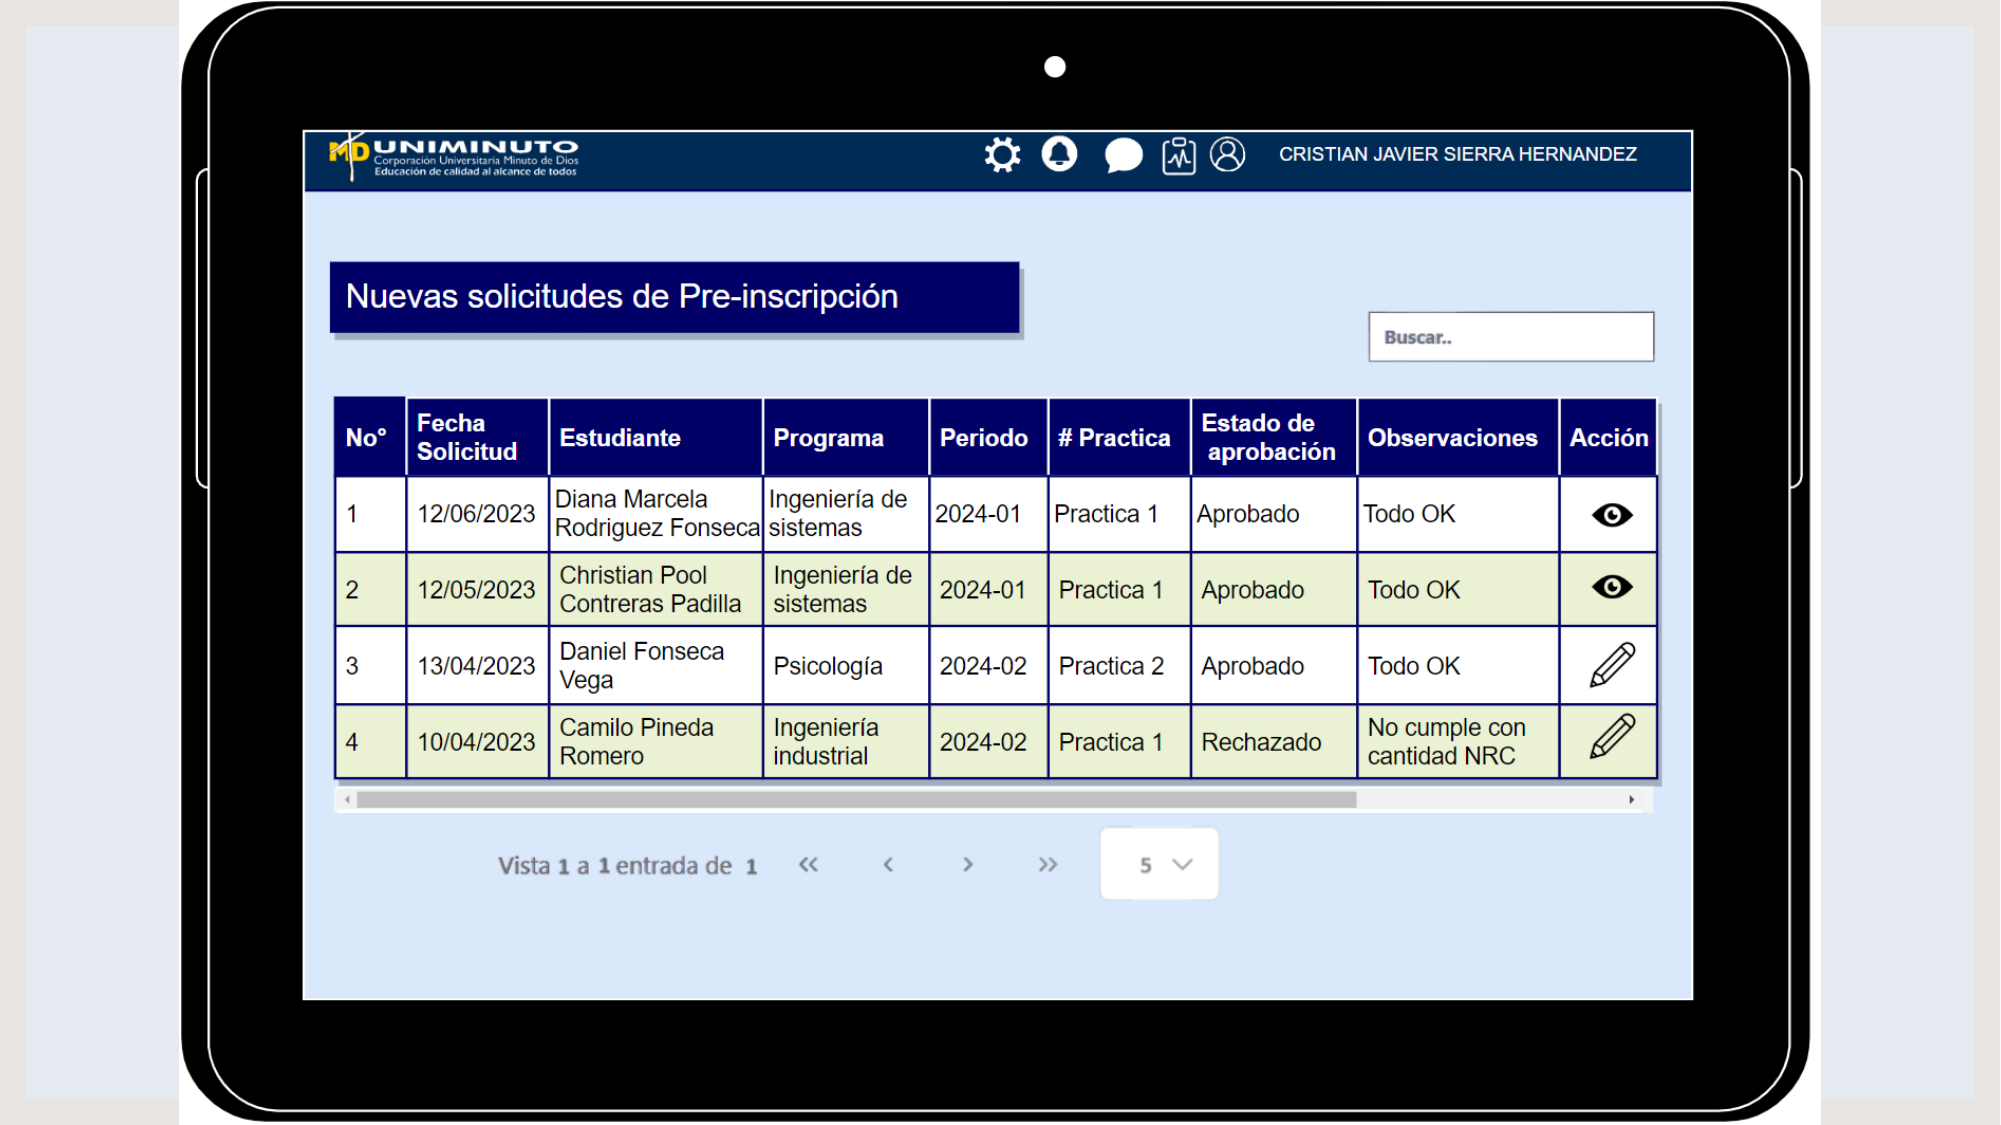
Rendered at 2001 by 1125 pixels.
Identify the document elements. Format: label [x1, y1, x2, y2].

picture [179, 0, 1821, 1125]
